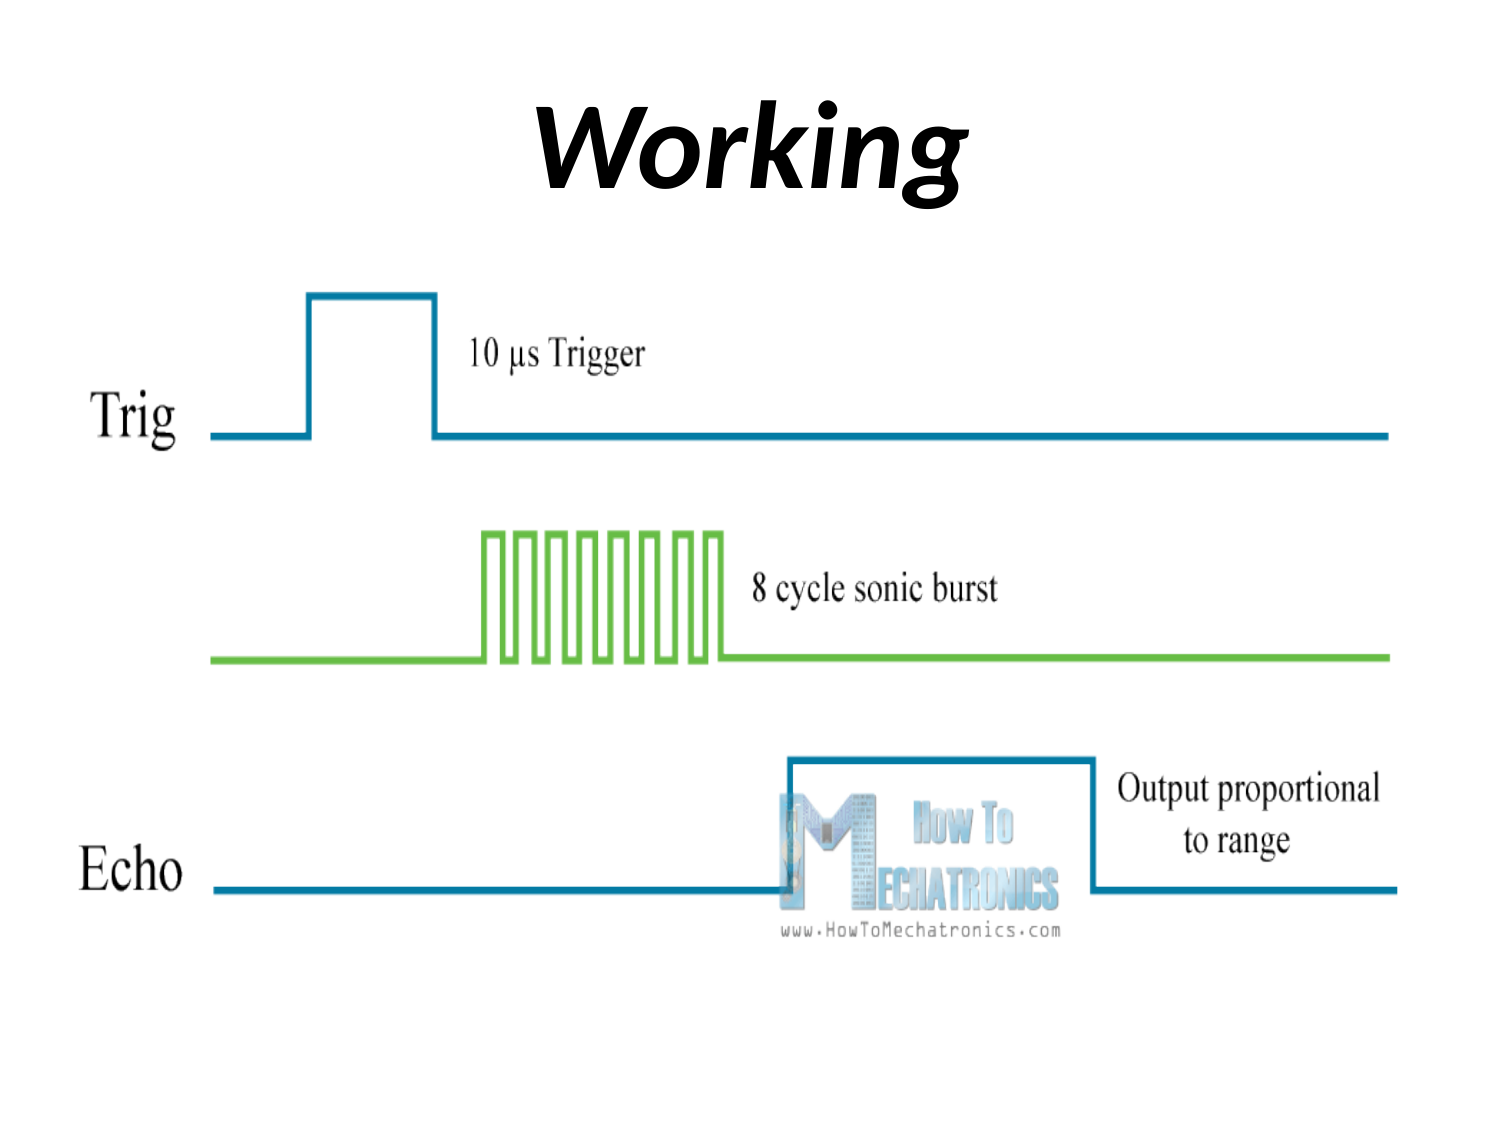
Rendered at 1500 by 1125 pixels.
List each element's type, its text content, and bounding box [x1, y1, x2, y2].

title Working [75, 45, 1425, 233]
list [49, 249, 1426, 976]
